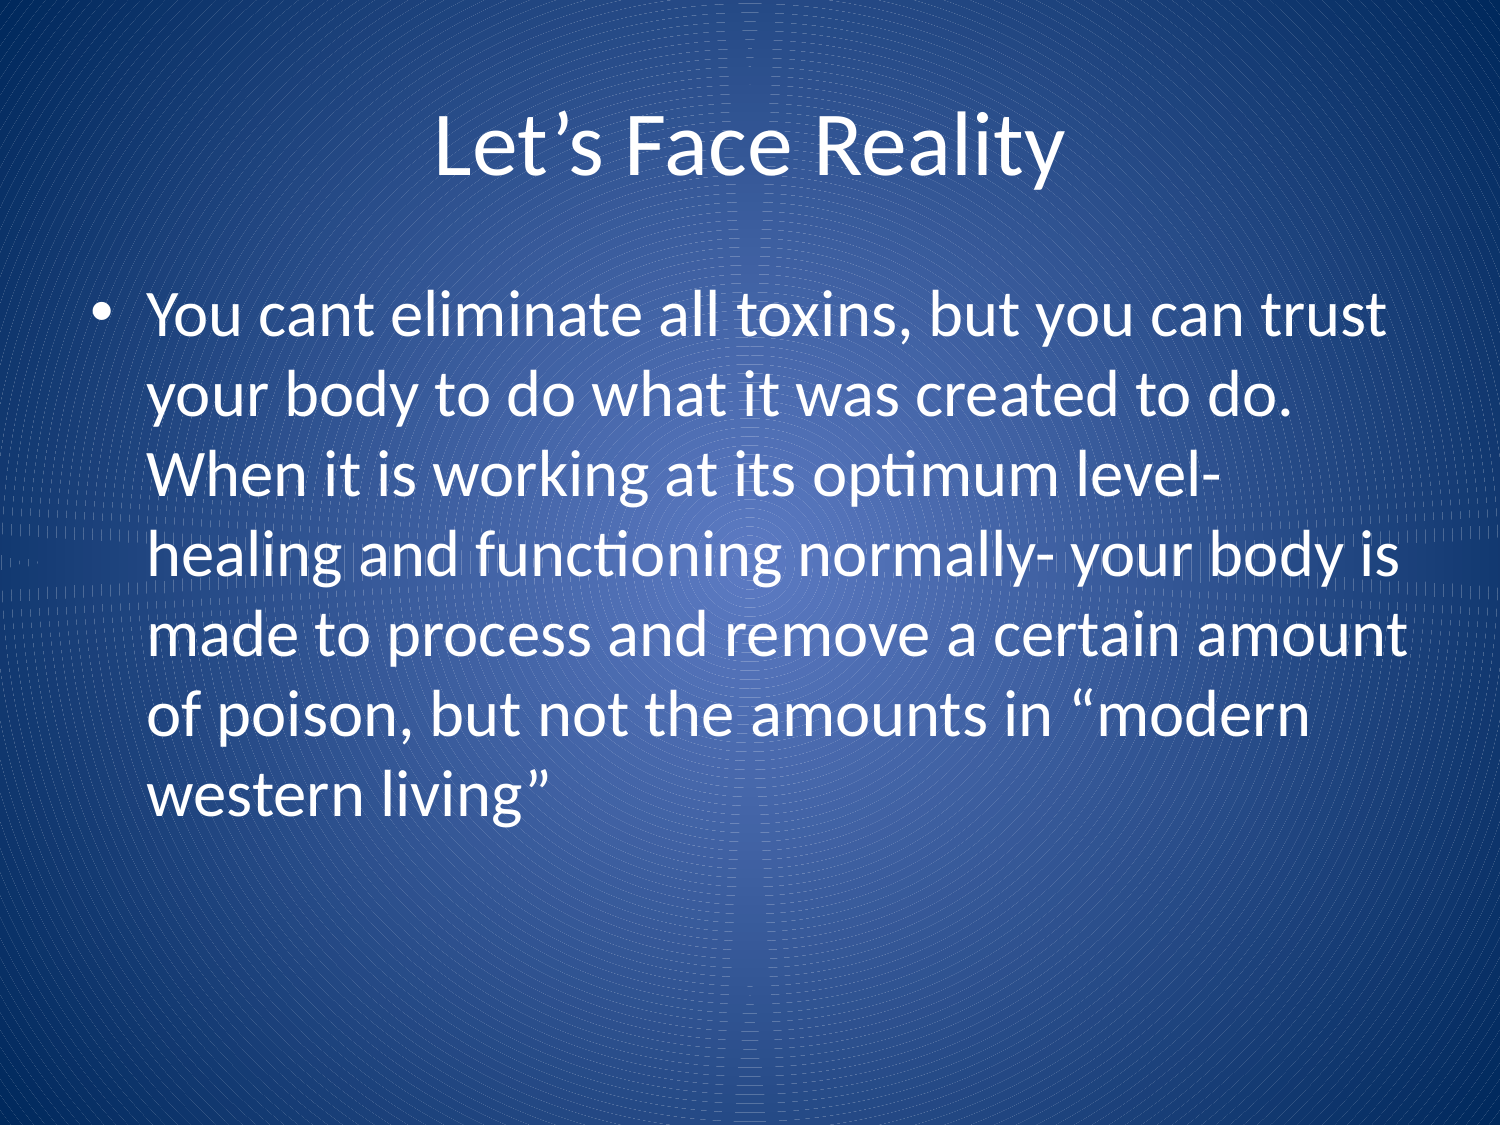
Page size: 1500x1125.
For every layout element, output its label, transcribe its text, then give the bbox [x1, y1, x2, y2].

list You cant eliminate all toxins, but you can trust your body to do what it was created to do. When it is working at its optimum level- healing and functioning normally- your body is made to process and remove a certain amount of poison, but not the amounts in “modern western living” [75, 262, 1425, 1005]
title Let’s Face Reality [75, 45, 1425, 233]
